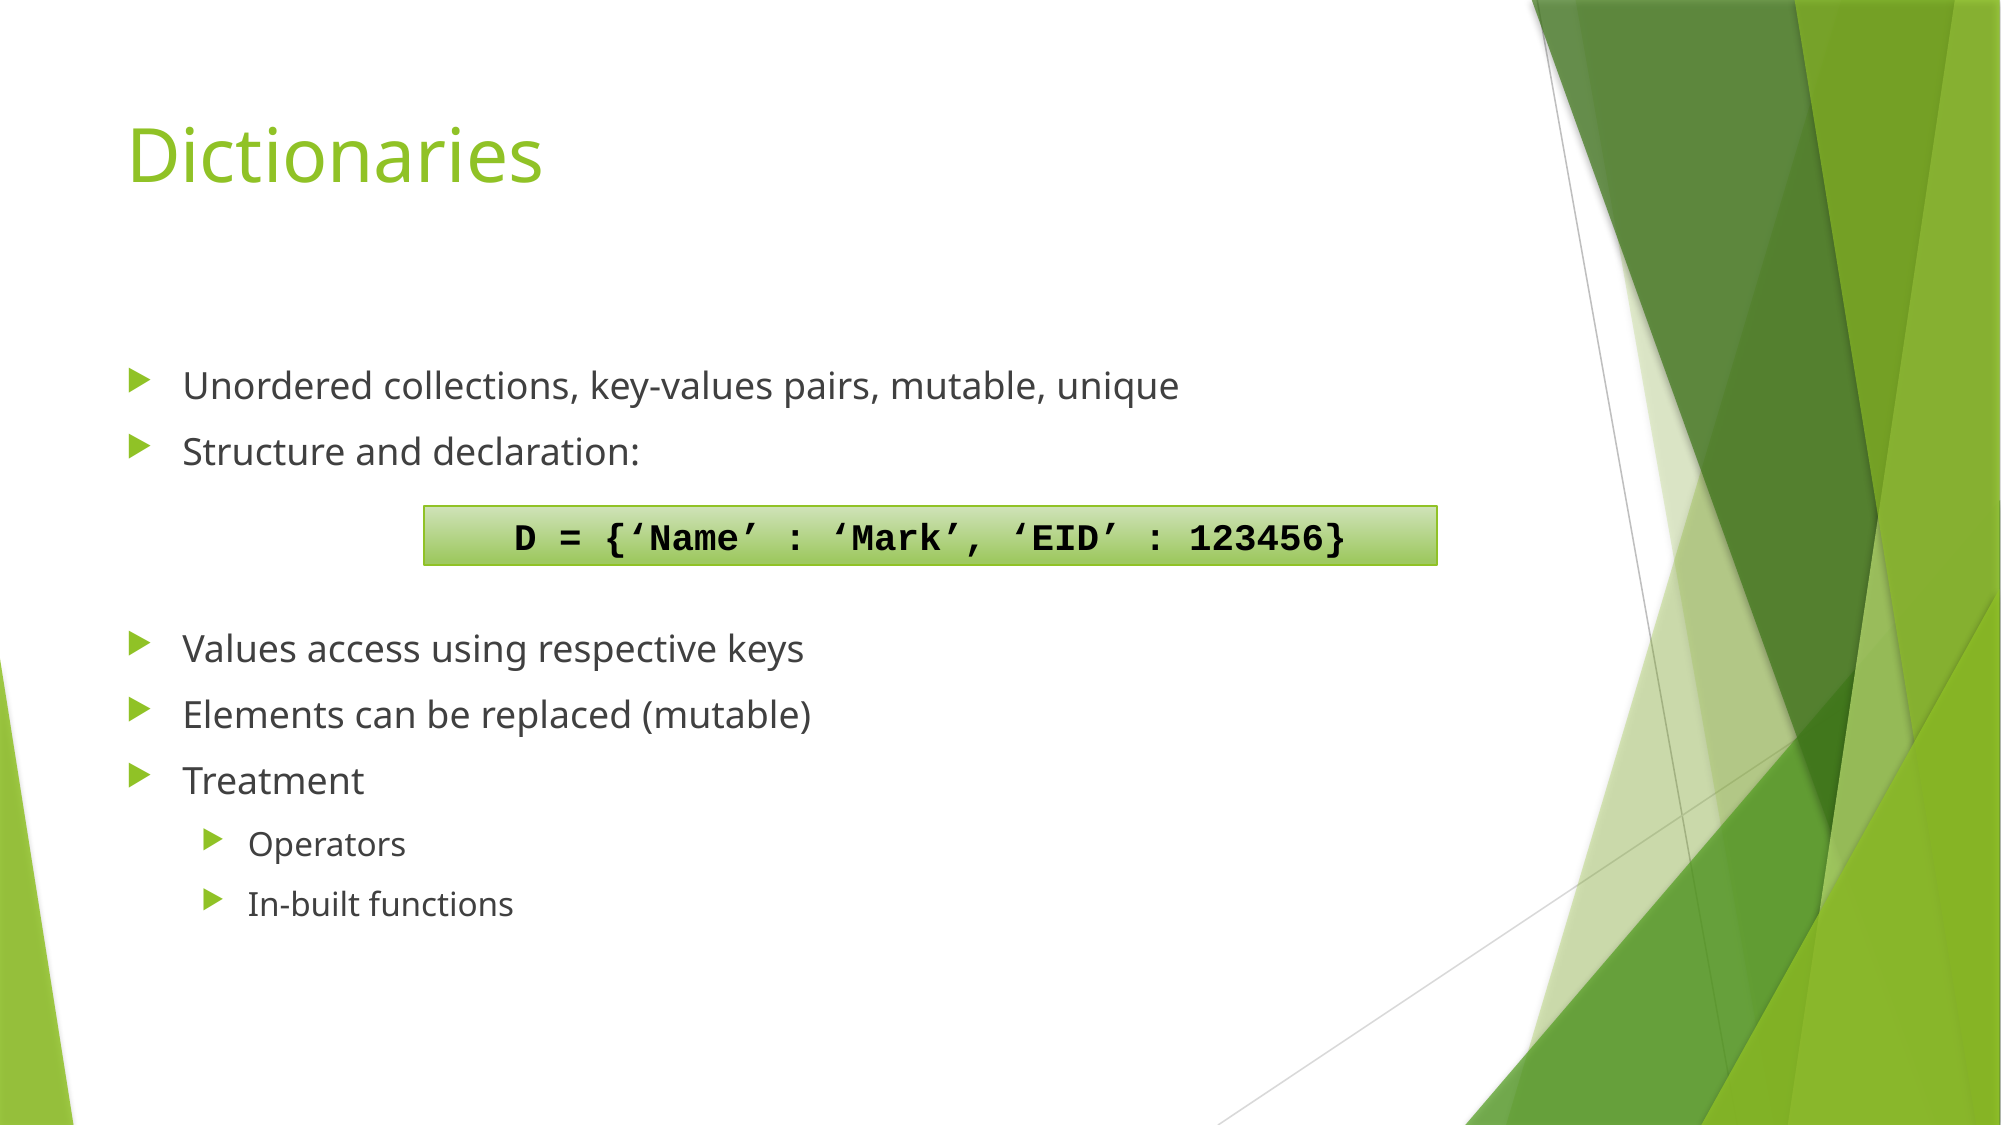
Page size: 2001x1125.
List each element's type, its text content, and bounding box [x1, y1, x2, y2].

text_box D = {‘Name’ : ‘Mark’, ‘EID’ : 123456} [423, 505, 1438, 566]
title Dictionaries [111, 99, 1522, 317]
list Unordered collections, key-values pairs, mutable, unique Structure and declaration: Values access using respective keys Elements can be replaced (mutable) Treatment Operators In-built functions [111, 354, 1522, 992]
